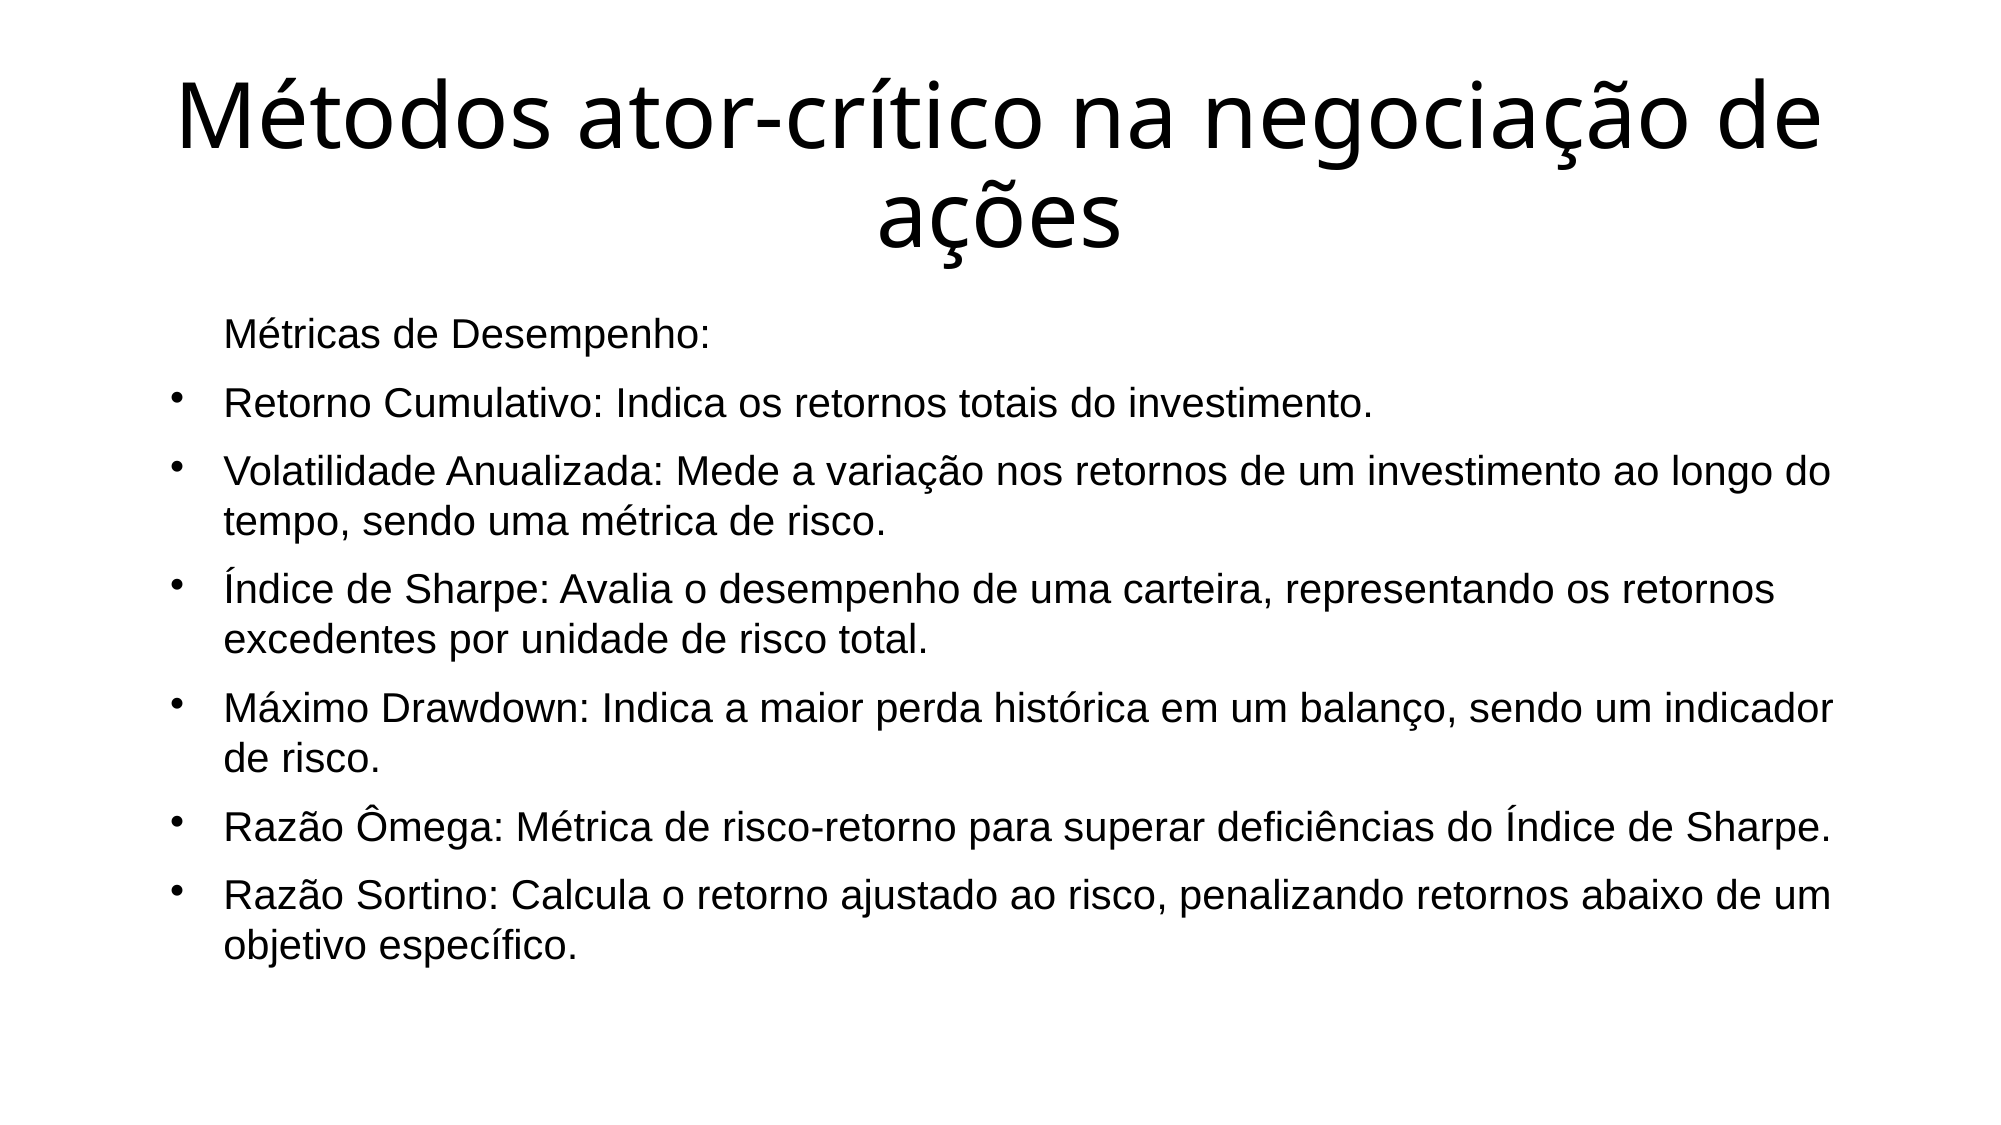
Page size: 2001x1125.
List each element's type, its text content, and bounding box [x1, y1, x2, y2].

title Métodos ator-crítico na negociação de ações [137, 59, 1863, 277]
list Métricas de Desempenho: Retorno Cumulativo: Indica os retornos totais do investimento. Volatilidade Anualizada: Mede a variação nos retornos de um investimento ao longo do tempo, sendo uma métrica de risco. Índice de Sharpe: Avalia o desempenho de uma carteira, representando os retornos excedentes por unidade de risco total. Máximo Drawdown: Indica a maior perda histórica em um balanço, sendo um indicador de risco. Razão Ômega: Métrica de risco-retorno para superar deficiências do Índice de Sharpe. Razão Sortino: Calcula o retorno ajustado ao risco, penalizando retornos abaixo de um objetivo específico. [137, 299, 1863, 1013]
